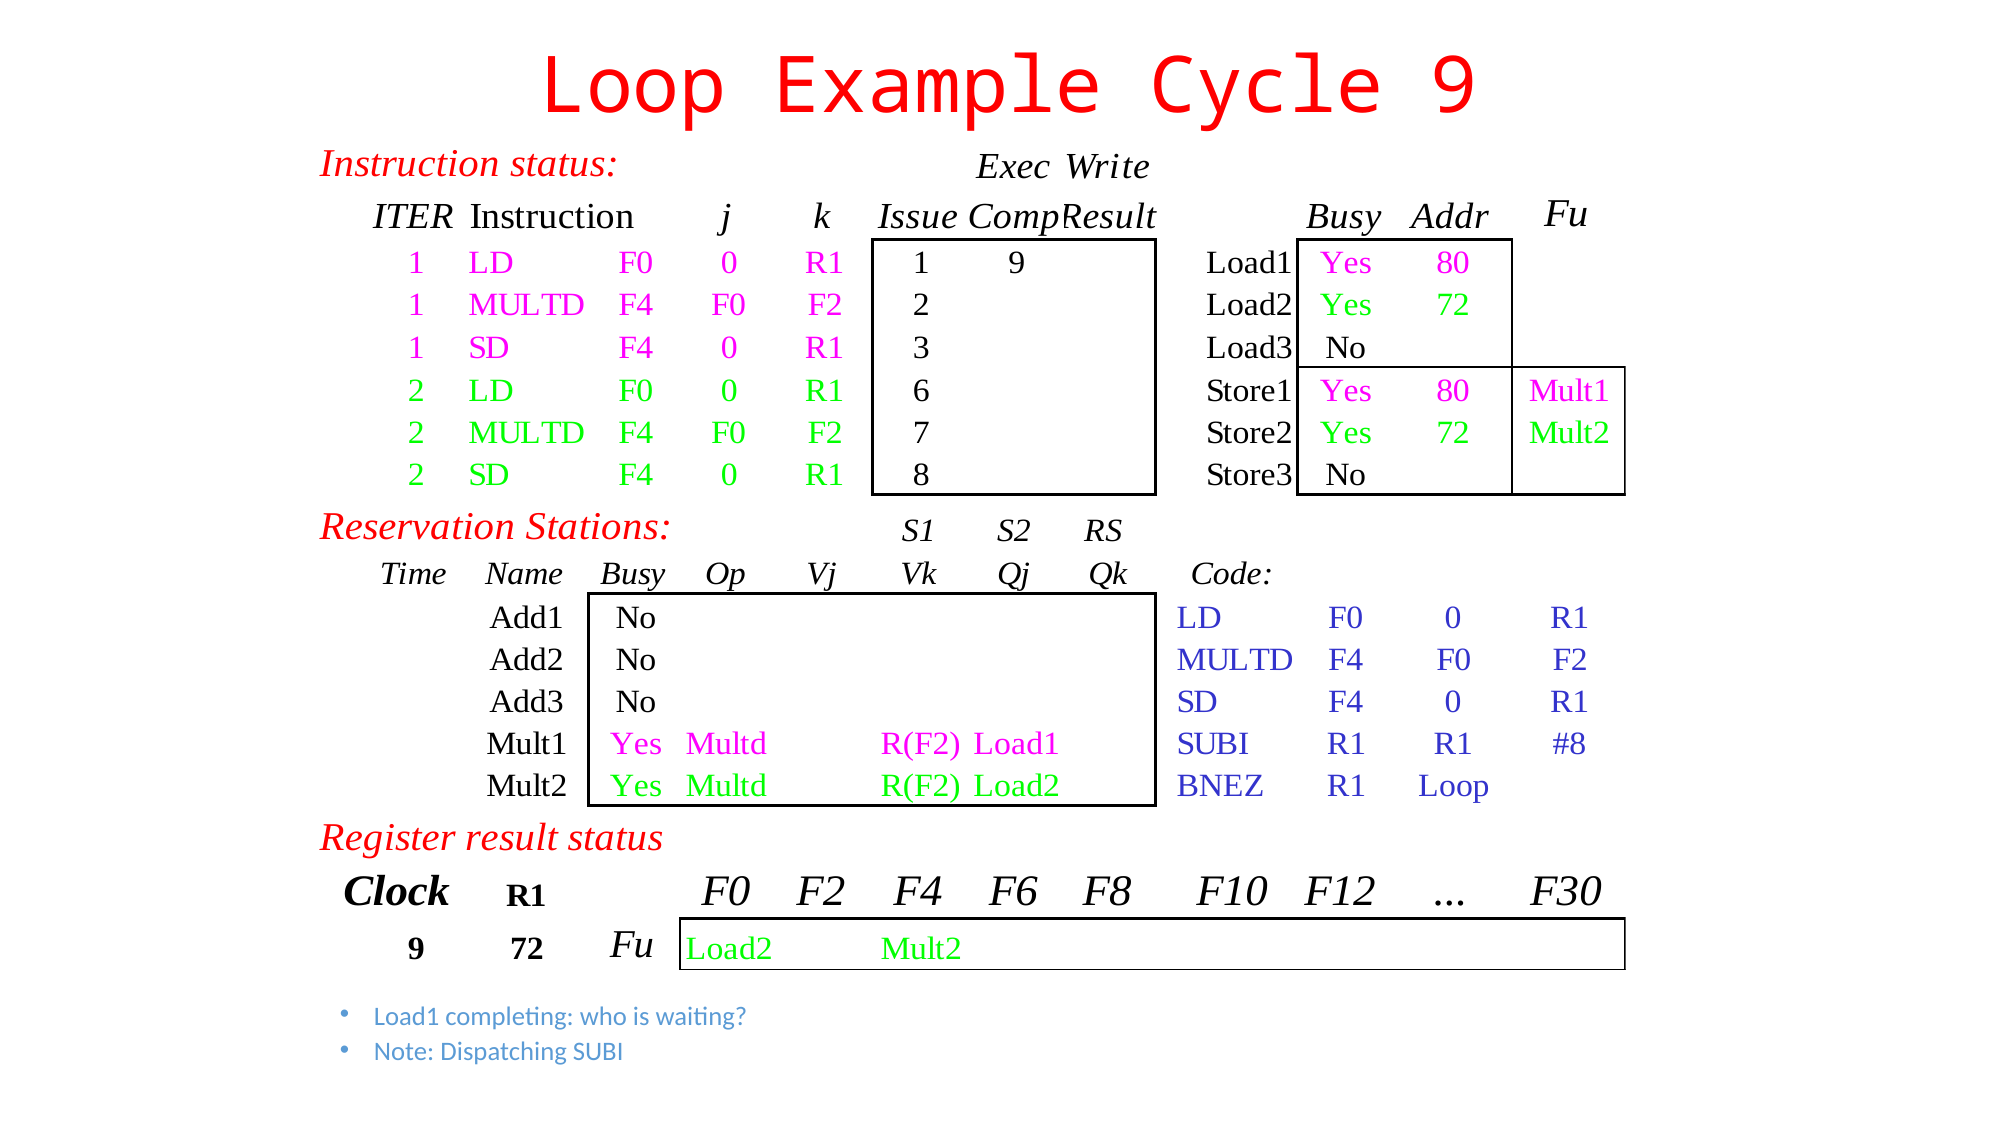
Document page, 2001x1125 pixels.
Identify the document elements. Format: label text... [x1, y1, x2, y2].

list Load1 completing: who is waiting? Note: Dispatching SUBI [324, 999, 1643, 1073]
title Loop Example Cycle 9 [375, 37, 1643, 138]
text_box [312, 137, 1628, 972]
